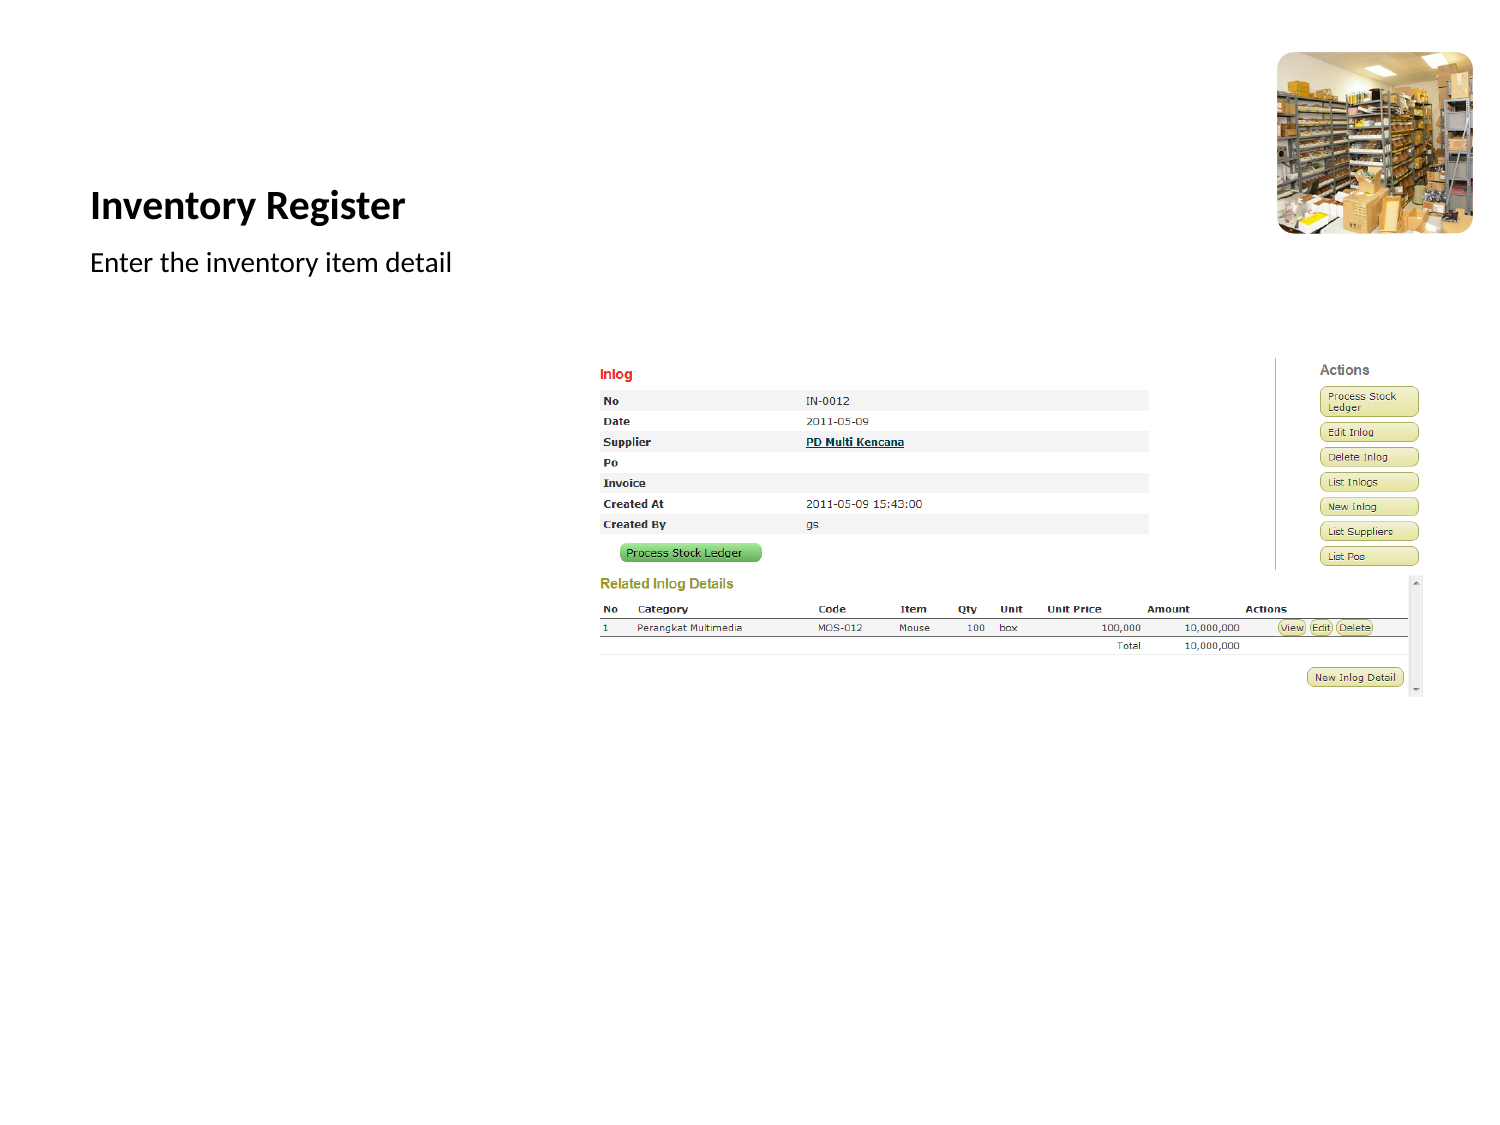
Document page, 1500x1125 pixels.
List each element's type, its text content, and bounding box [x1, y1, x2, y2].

title Inventory Register [75, 44, 569, 235]
text_box [1272, 47, 1478, 238]
list Enter the inventory item detail [75, 235, 569, 1005]
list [586, 352, 1426, 698]
